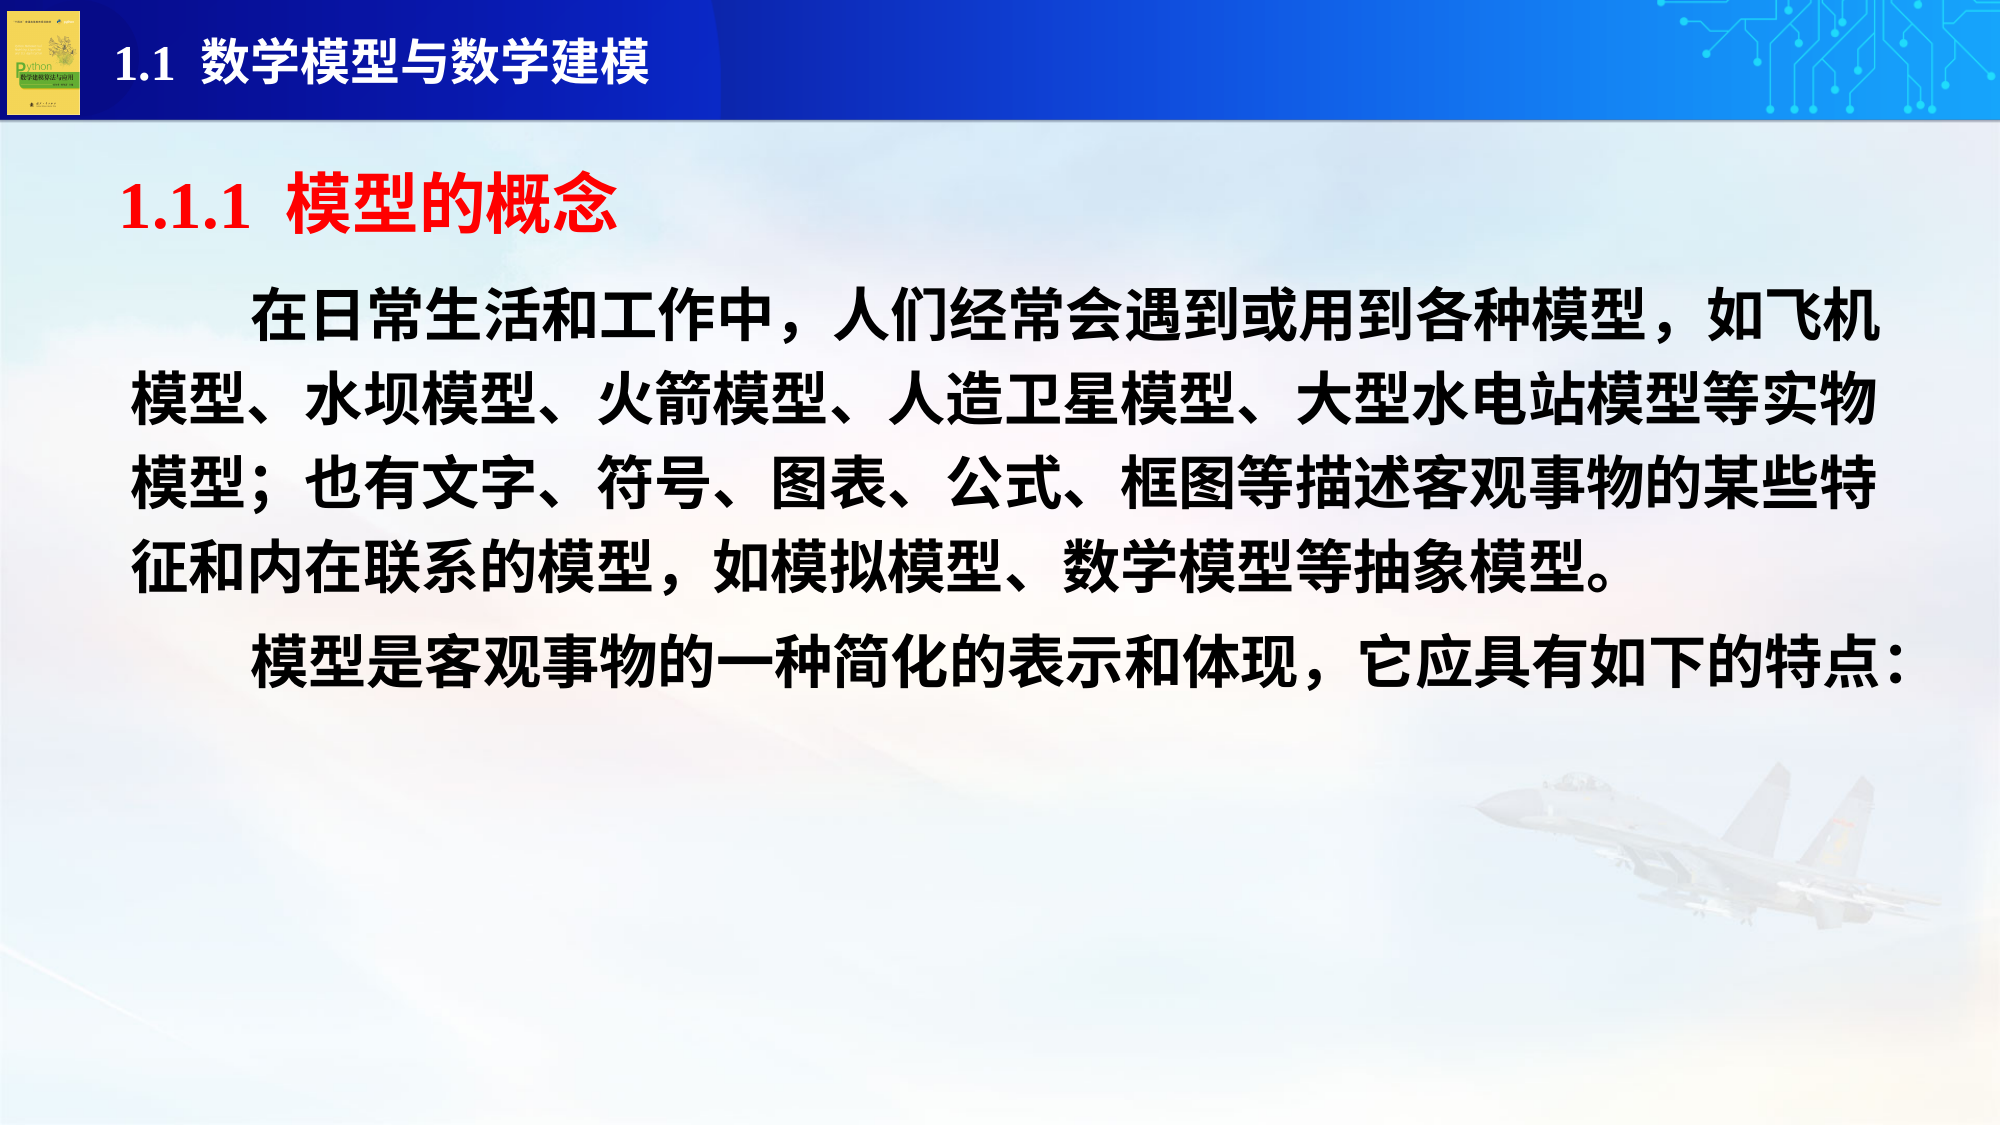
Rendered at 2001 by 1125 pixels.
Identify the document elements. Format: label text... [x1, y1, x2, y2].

text_box 1.1.1 模型的概念 [104, 138, 644, 249]
text_box 模型是客观事物的一种简化的表示和体现，它应具有如下的特点： [115, 617, 1915, 703]
text_box 在日常生活和工作中，人们经常会遇到或用到各种模型，如飞机模型、水坝模型、火箭模型、人造卫星模型、大型水电站模型等实物模型；也有文字、符号、图表、公式、框图等描述客观事物的某些特征和内在联系的模型，如模拟模型、数学模型等抽象模型。 [115, 256, 1907, 617]
picture [0, 0, 2000, 1125]
